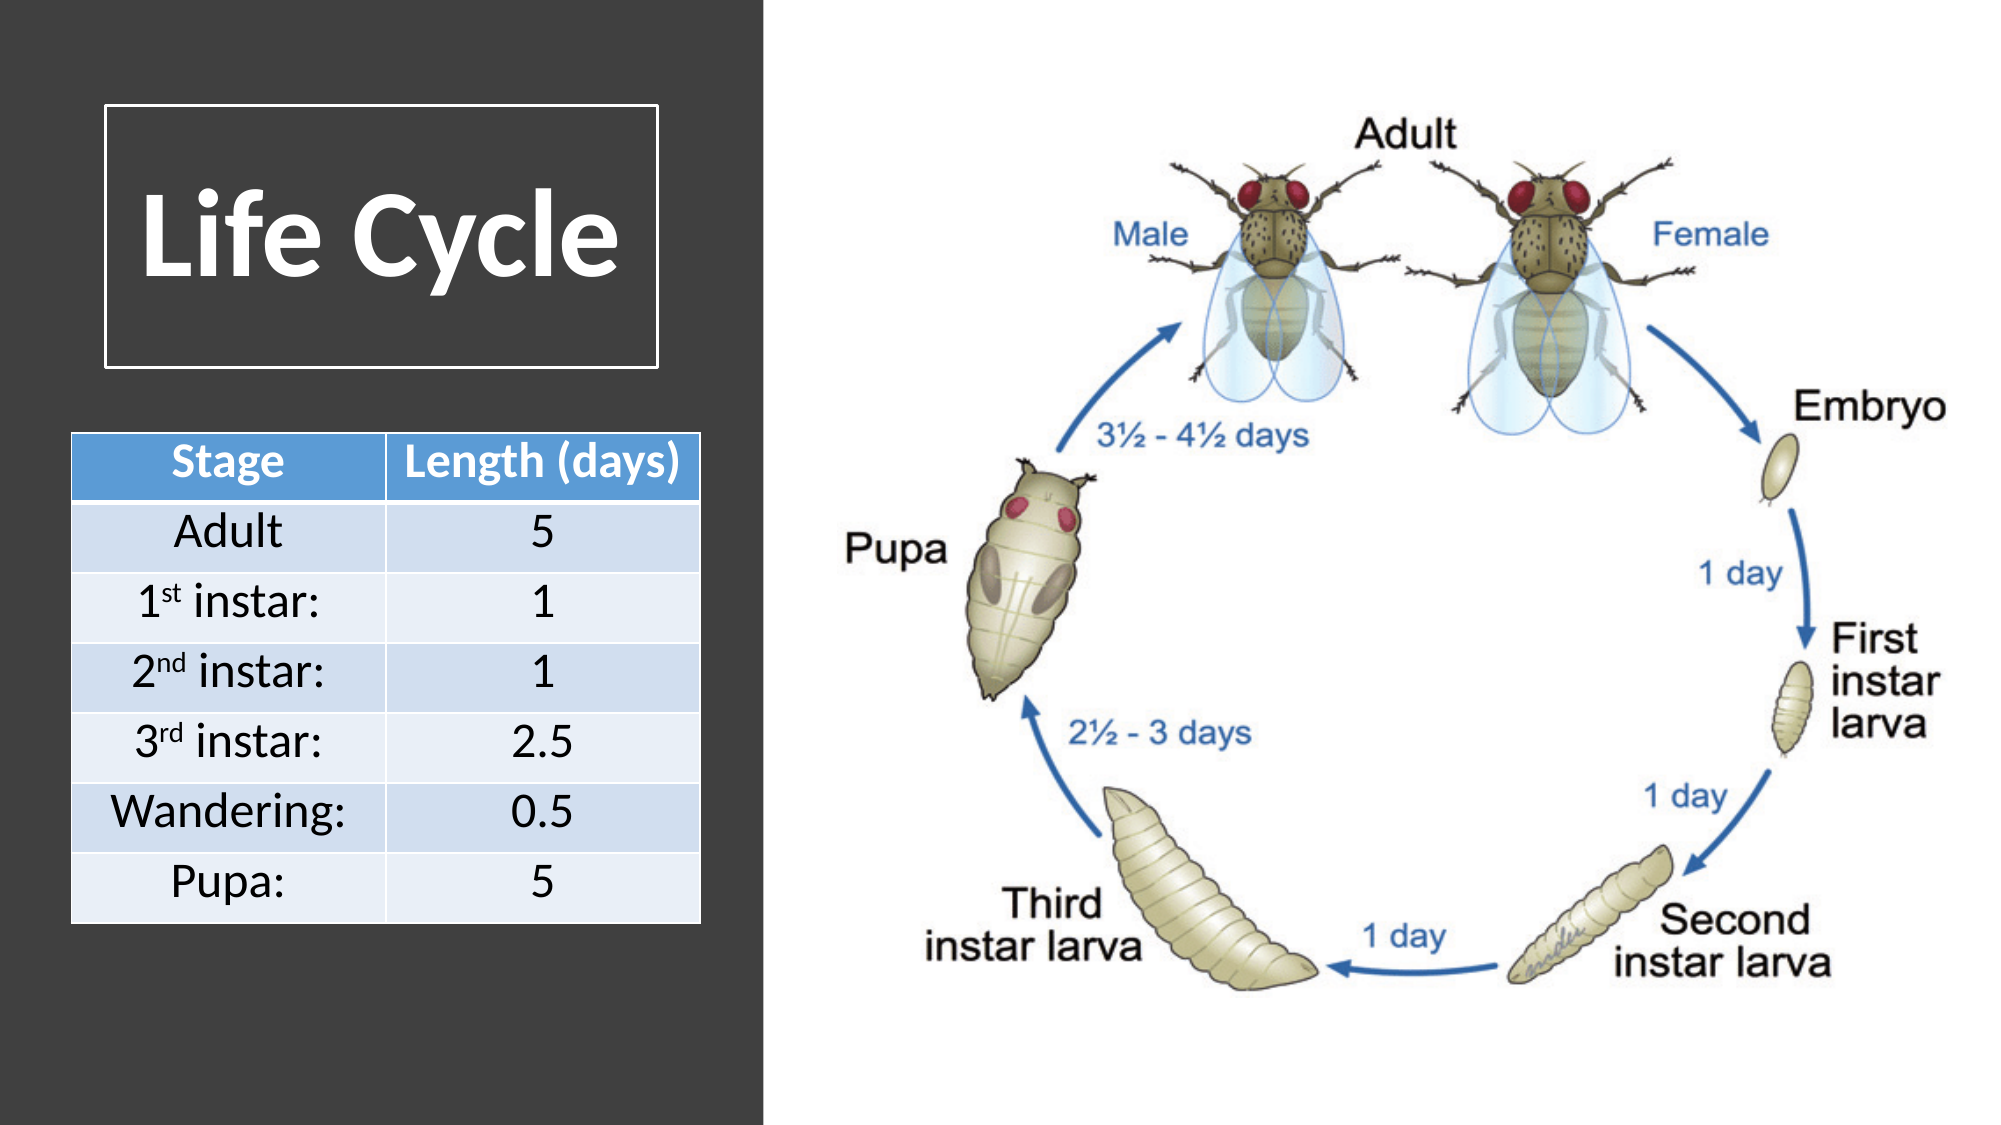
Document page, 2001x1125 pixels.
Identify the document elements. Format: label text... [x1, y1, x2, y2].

table_header Length (days) [387, 434, 699, 500]
picture [835, 110, 1960, 1015]
table_cell 1 [387, 574, 699, 642]
table_cell Wandering: [72, 784, 385, 852]
table_cell Pupa: [72, 854, 385, 922]
title Life Cycle [105, 105, 658, 368]
table_cell 2nd instar: [72, 644, 385, 712]
table_cell 3rd instar: [72, 714, 385, 782]
table_cell 5 [387, 505, 699, 572]
table_cell 1st instar: [72, 574, 385, 642]
table_cell Adult [72, 505, 385, 572]
table_cell 2.5 [387, 714, 699, 782]
text_box [0, 0, 764, 1125]
table_cell 1 [387, 644, 699, 712]
table_cell 5 [387, 854, 699, 922]
table_cell 0.5 [387, 784, 699, 852]
table_header Stage [72, 434, 385, 500]
